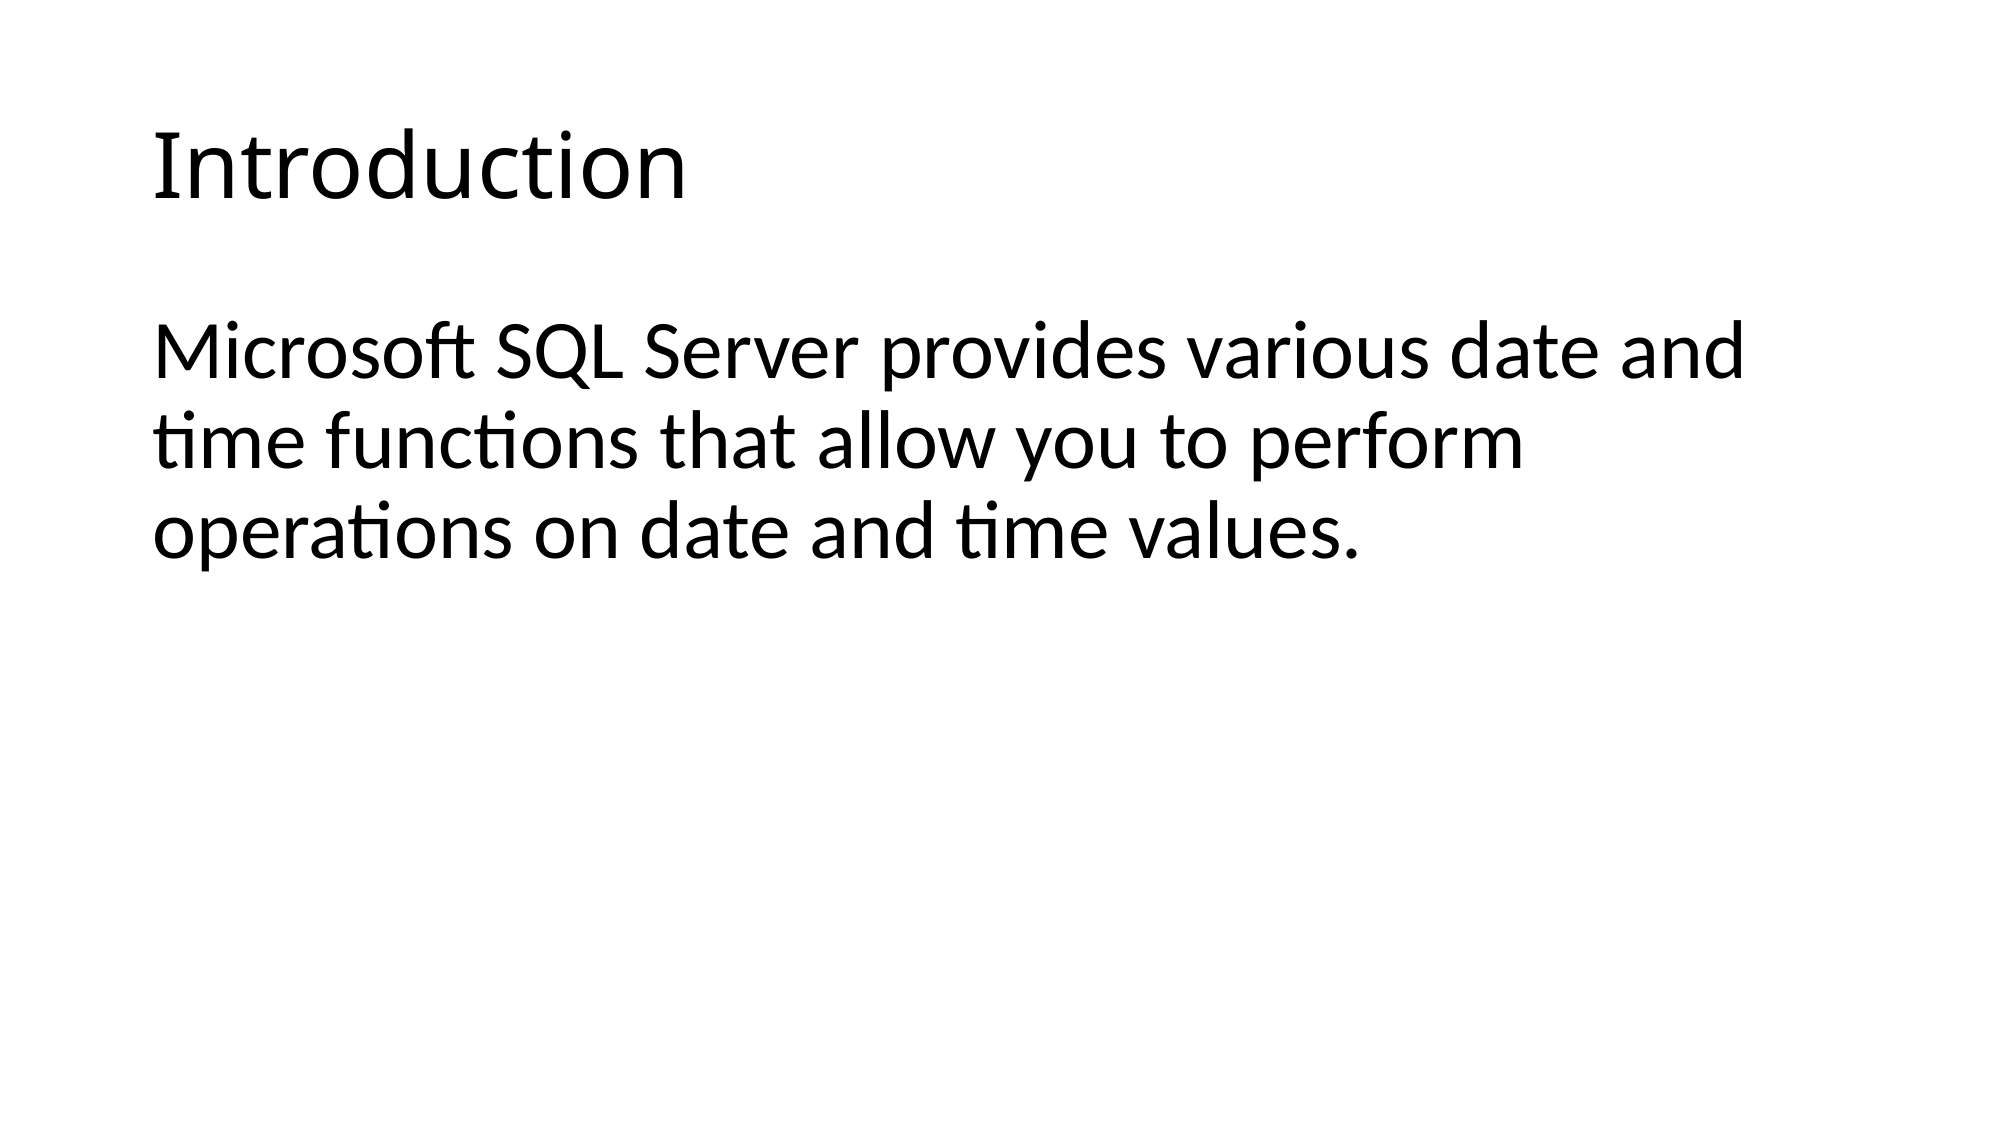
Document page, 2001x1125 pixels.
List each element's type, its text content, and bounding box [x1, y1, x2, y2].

title Introduction [137, 59, 1863, 278]
list Microsoft SQL Server provides various date and time functions that allow you to perform operations on date and time values. [137, 299, 1863, 1014]
